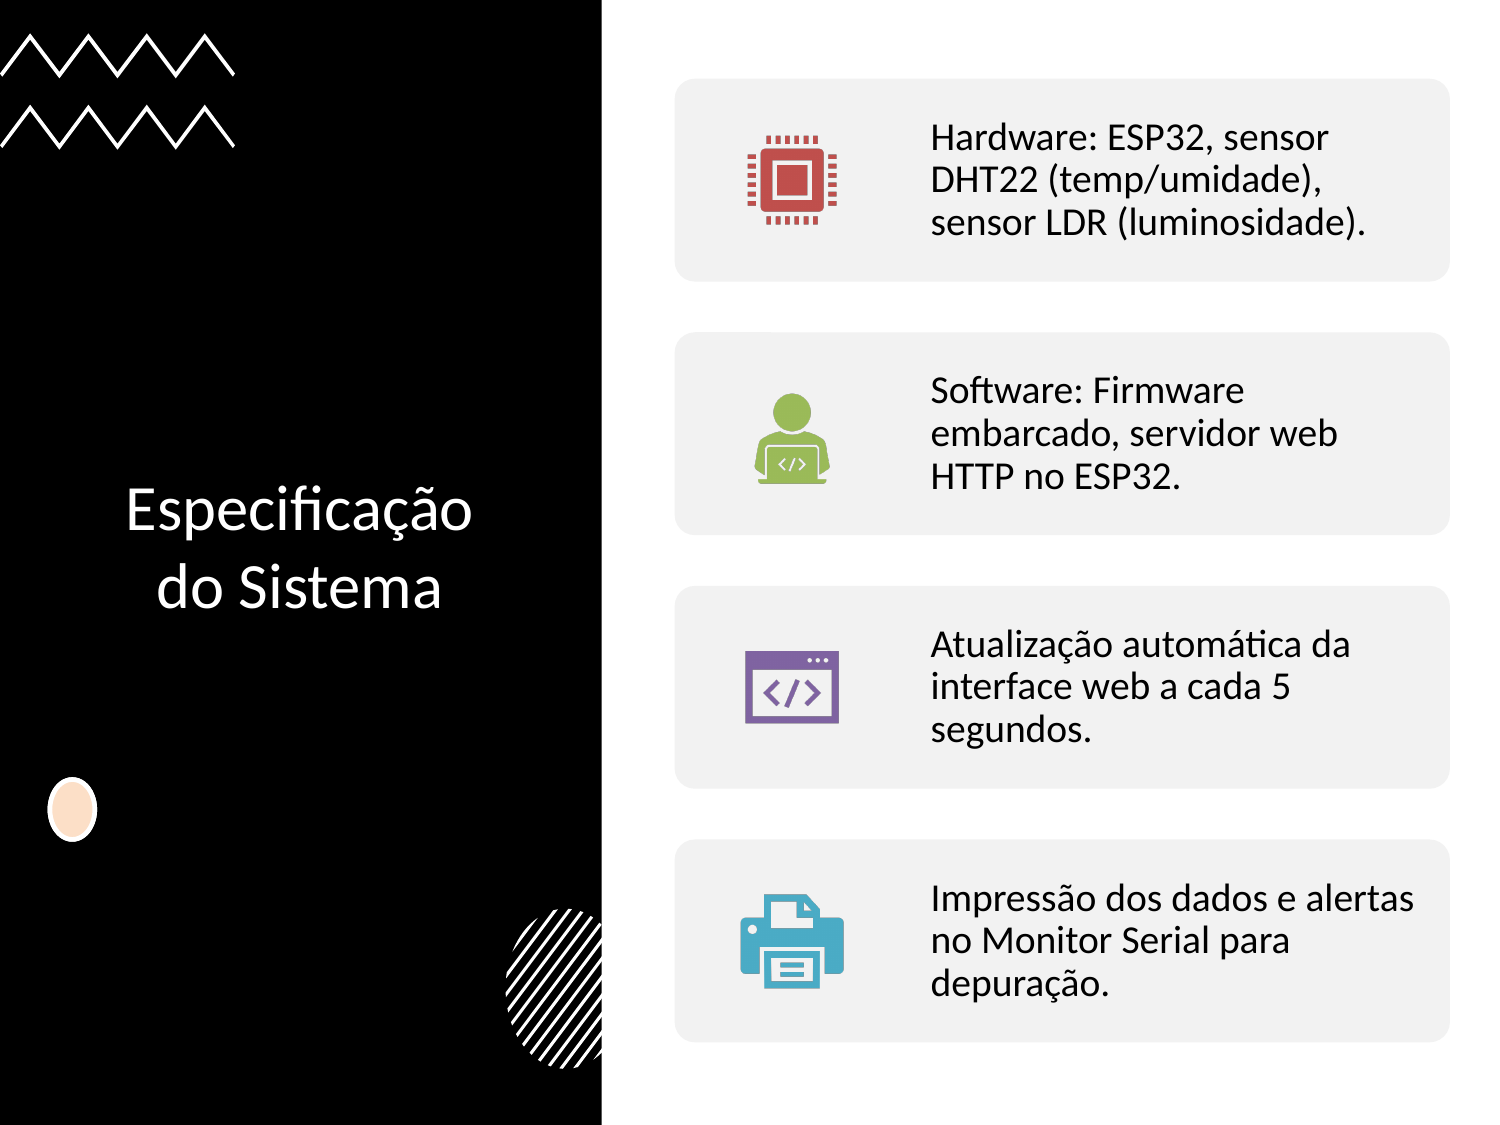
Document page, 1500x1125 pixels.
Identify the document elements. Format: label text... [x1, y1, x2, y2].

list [674, 78, 1451, 1043]
text_box [604, 0, 1500, 1125]
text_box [0, 33, 236, 150]
text_box [47, 777, 97, 842]
text_box [0, 0, 604, 1125]
title Especificação do Sistema [103, 196, 497, 892]
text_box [505, 908, 626, 1069]
